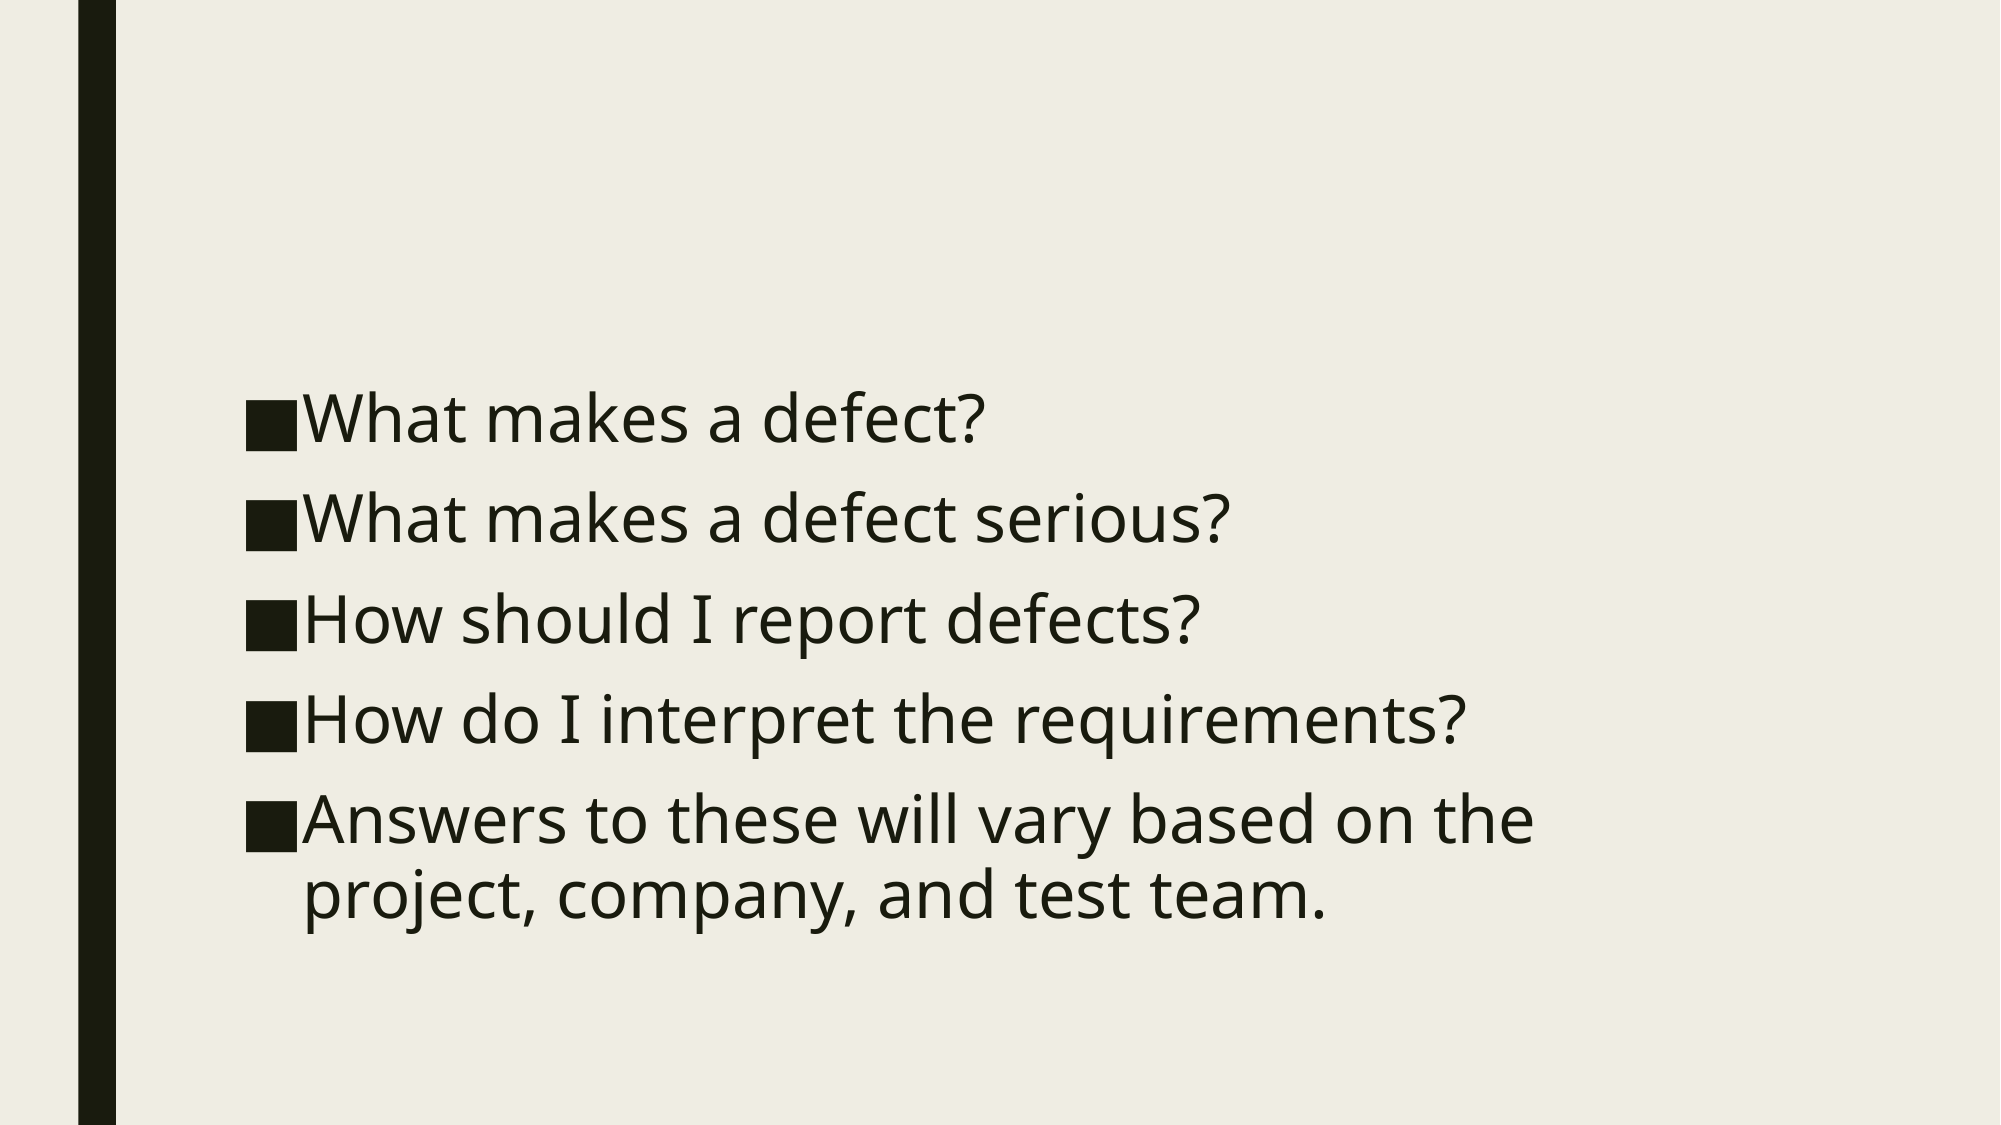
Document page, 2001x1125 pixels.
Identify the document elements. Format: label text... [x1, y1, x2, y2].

list What makes a defect? What makes a defect serious? How should I report defects? How do I interpret the requirements? Answers to these will vary based on the project, company, and test team. [225, 375, 1800, 963]
